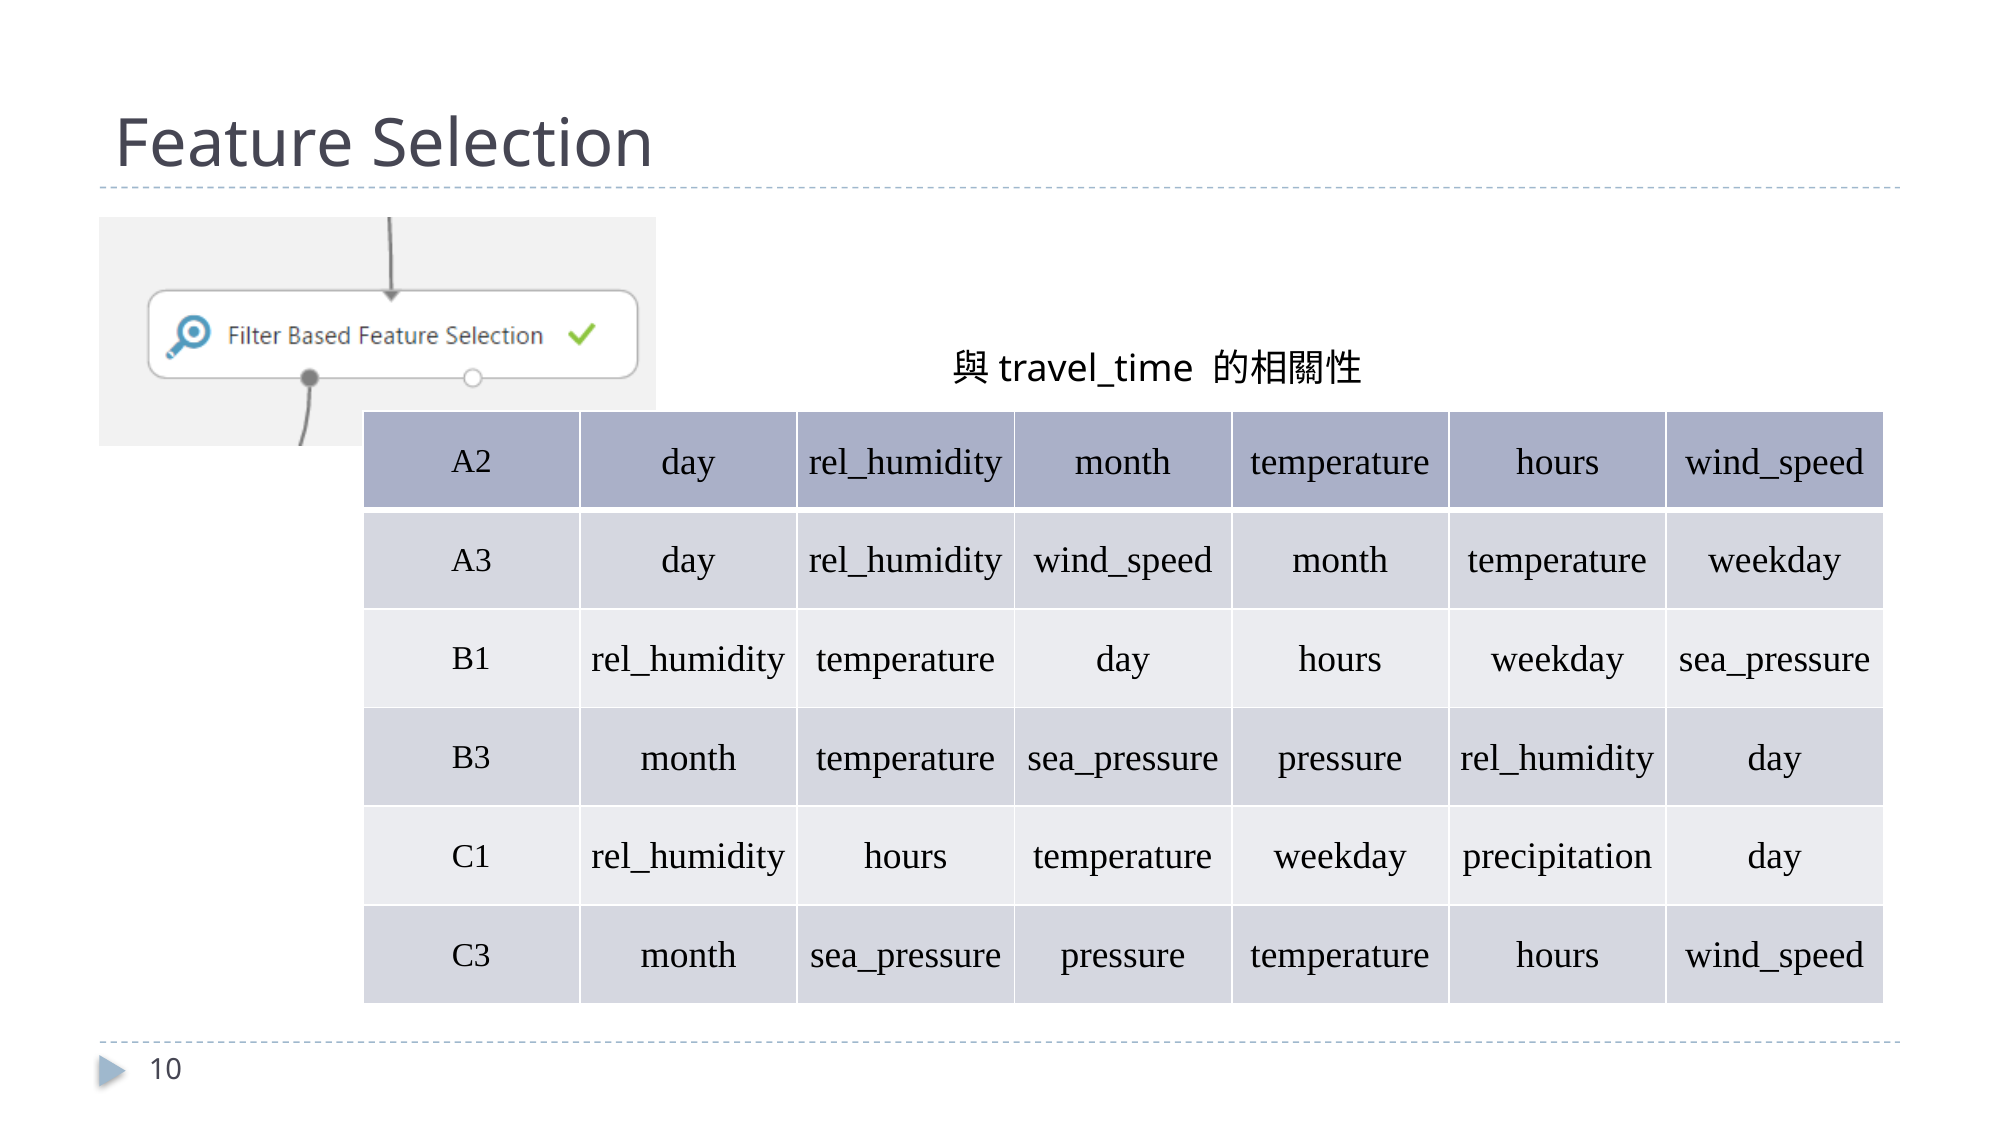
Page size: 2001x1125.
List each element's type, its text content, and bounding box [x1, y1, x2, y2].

table_cell day [1015, 610, 1231, 707]
table_cell temperature [1015, 807, 1231, 904]
table_cell B3 [364, 708, 579, 805]
table_header day [581, 412, 796, 507]
table_cell wind_speed [1015, 513, 1231, 608]
table_cell month [581, 708, 796, 805]
table_cell day [1667, 708, 1883, 805]
table_cell sea_pressure [1667, 610, 1883, 707]
table_header A2 [364, 459, 579, 507]
table_cell weekday [1233, 807, 1448, 904]
table_cell sea_pressure [1015, 708, 1231, 805]
table_cell precipitation [1450, 807, 1665, 904]
table_cell hours [798, 807, 1014, 904]
table_cell temperature [798, 708, 1014, 805]
table_cell C3 [364, 906, 579, 1003]
table_cell rel_humidity [581, 610, 796, 707]
table_header hours [1450, 412, 1665, 507]
table_cell C1 [364, 807, 579, 904]
table_header temperature [1233, 412, 1448, 507]
slide_number 10 [133, 1042, 568, 1103]
table_cell hours [1450, 906, 1665, 1003]
picture [99, 217, 656, 446]
table_cell temperature [1450, 513, 1665, 608]
table_cell hours [1233, 610, 1448, 707]
table_cell month [1233, 513, 1448, 608]
table_cell rel_humidity [1450, 708, 1665, 805]
table_header wind_speed [1667, 412, 1883, 507]
table_cell day [581, 513, 796, 608]
table_cell rel_humidity [581, 807, 796, 904]
table_cell A3 [364, 513, 579, 608]
table_cell sea_pressure [798, 906, 1014, 1003]
table_header month [1015, 412, 1231, 507]
text_box 與travel_time 的相關性 [937, 336, 1448, 396]
table_cell B1 [364, 610, 579, 707]
title Feature Selection [99, 24, 1900, 188]
table_cell temperature [1233, 906, 1448, 1003]
table_cell weekday [1667, 513, 1883, 608]
table_cell temperature [798, 610, 1014, 707]
table_cell pressure [1233, 708, 1448, 805]
table_header rel_humidity [798, 412, 1014, 507]
table_cell weekday [1450, 610, 1665, 707]
table_cell rel_humidity [798, 513, 1014, 608]
table_cell day [1667, 807, 1883, 904]
table_cell month [581, 906, 796, 1003]
table_cell wind_speed [1667, 906, 1883, 1003]
table_cell pressure [1015, 906, 1231, 1003]
